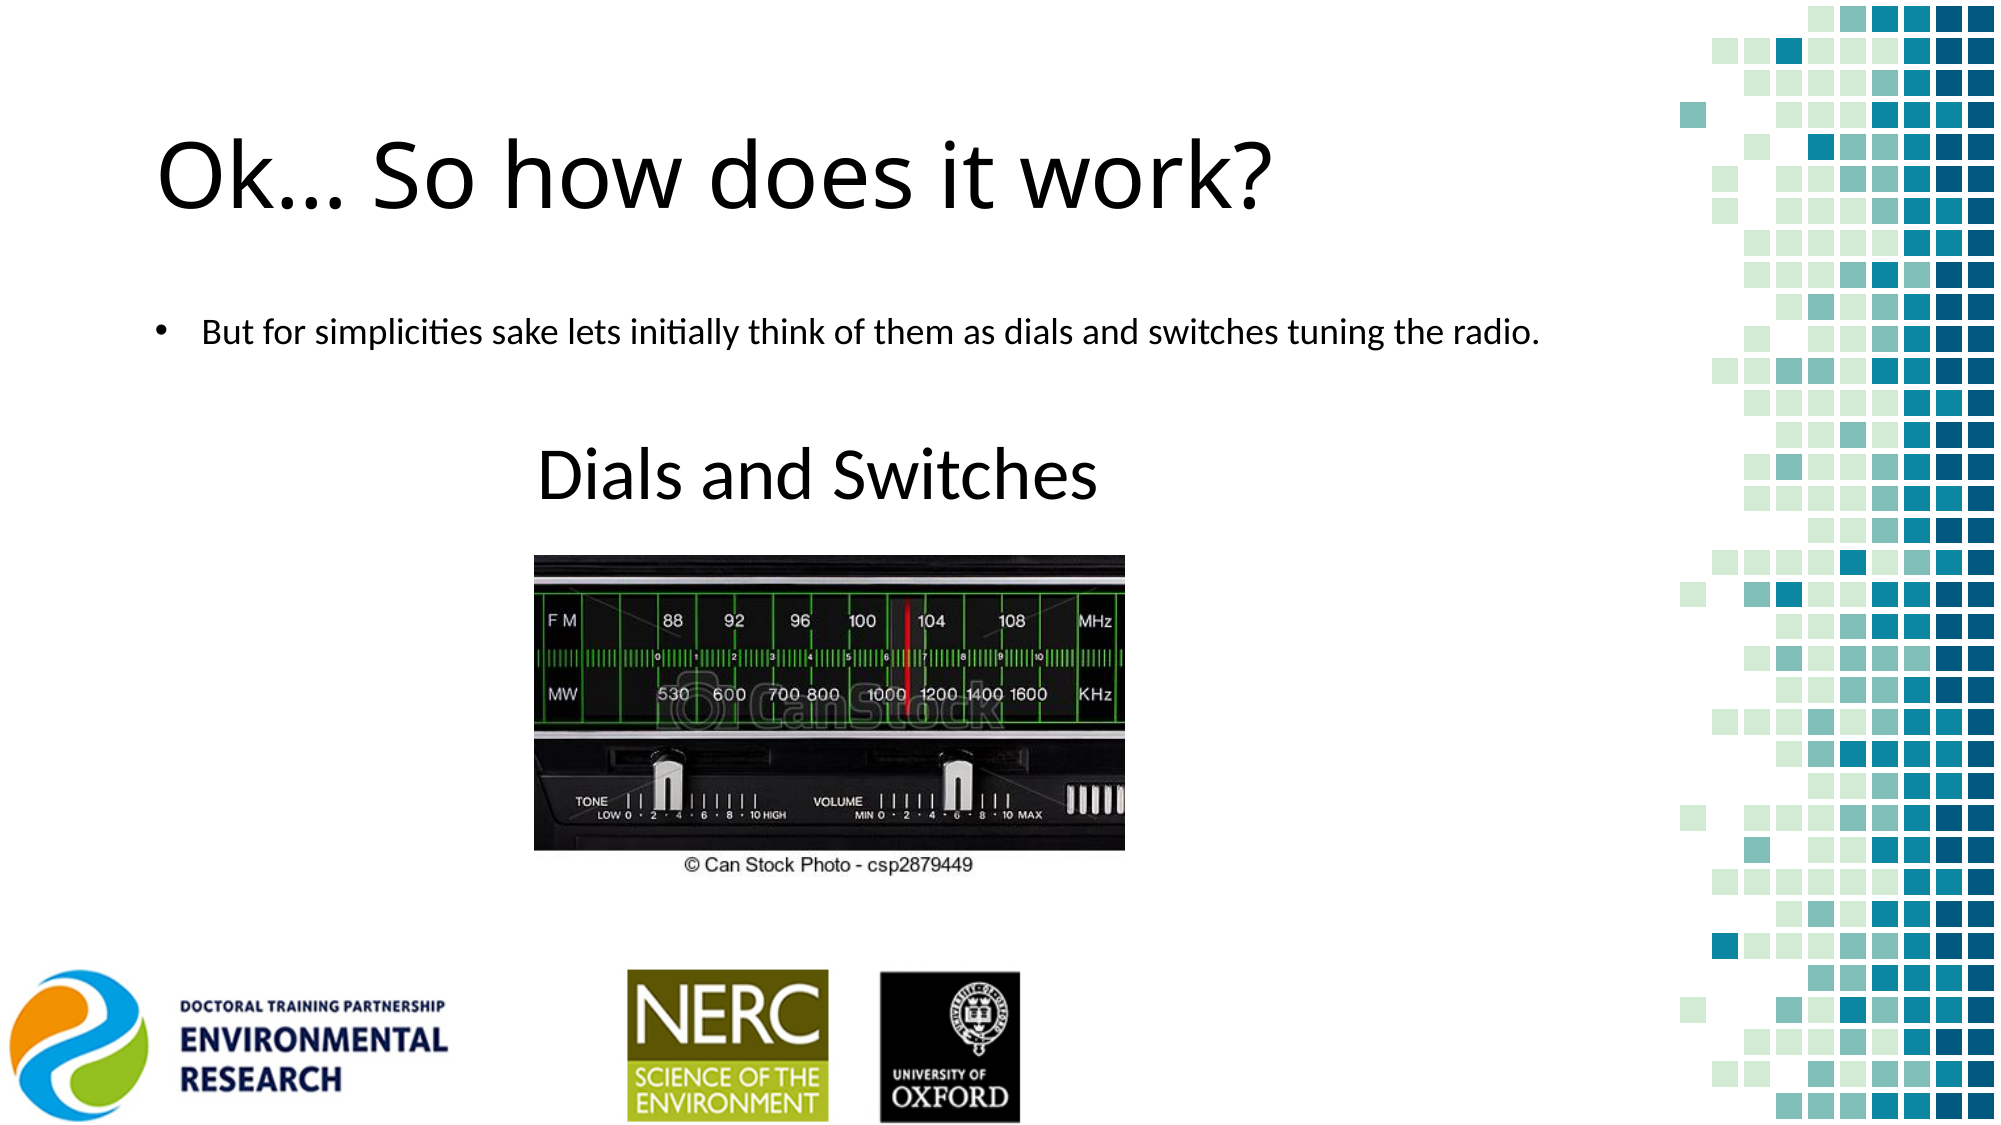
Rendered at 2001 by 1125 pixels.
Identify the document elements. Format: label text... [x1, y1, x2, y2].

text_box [0, 964, 1676, 1125]
text_box But for simplicities sake lets initially think of them as dials and switches tuning the radio. [140, 299, 1705, 360]
text_box Dials and Switches [522, 417, 1149, 523]
title Ok… So how does it work? [140, 56, 1619, 244]
picture [534, 555, 1125, 877]
